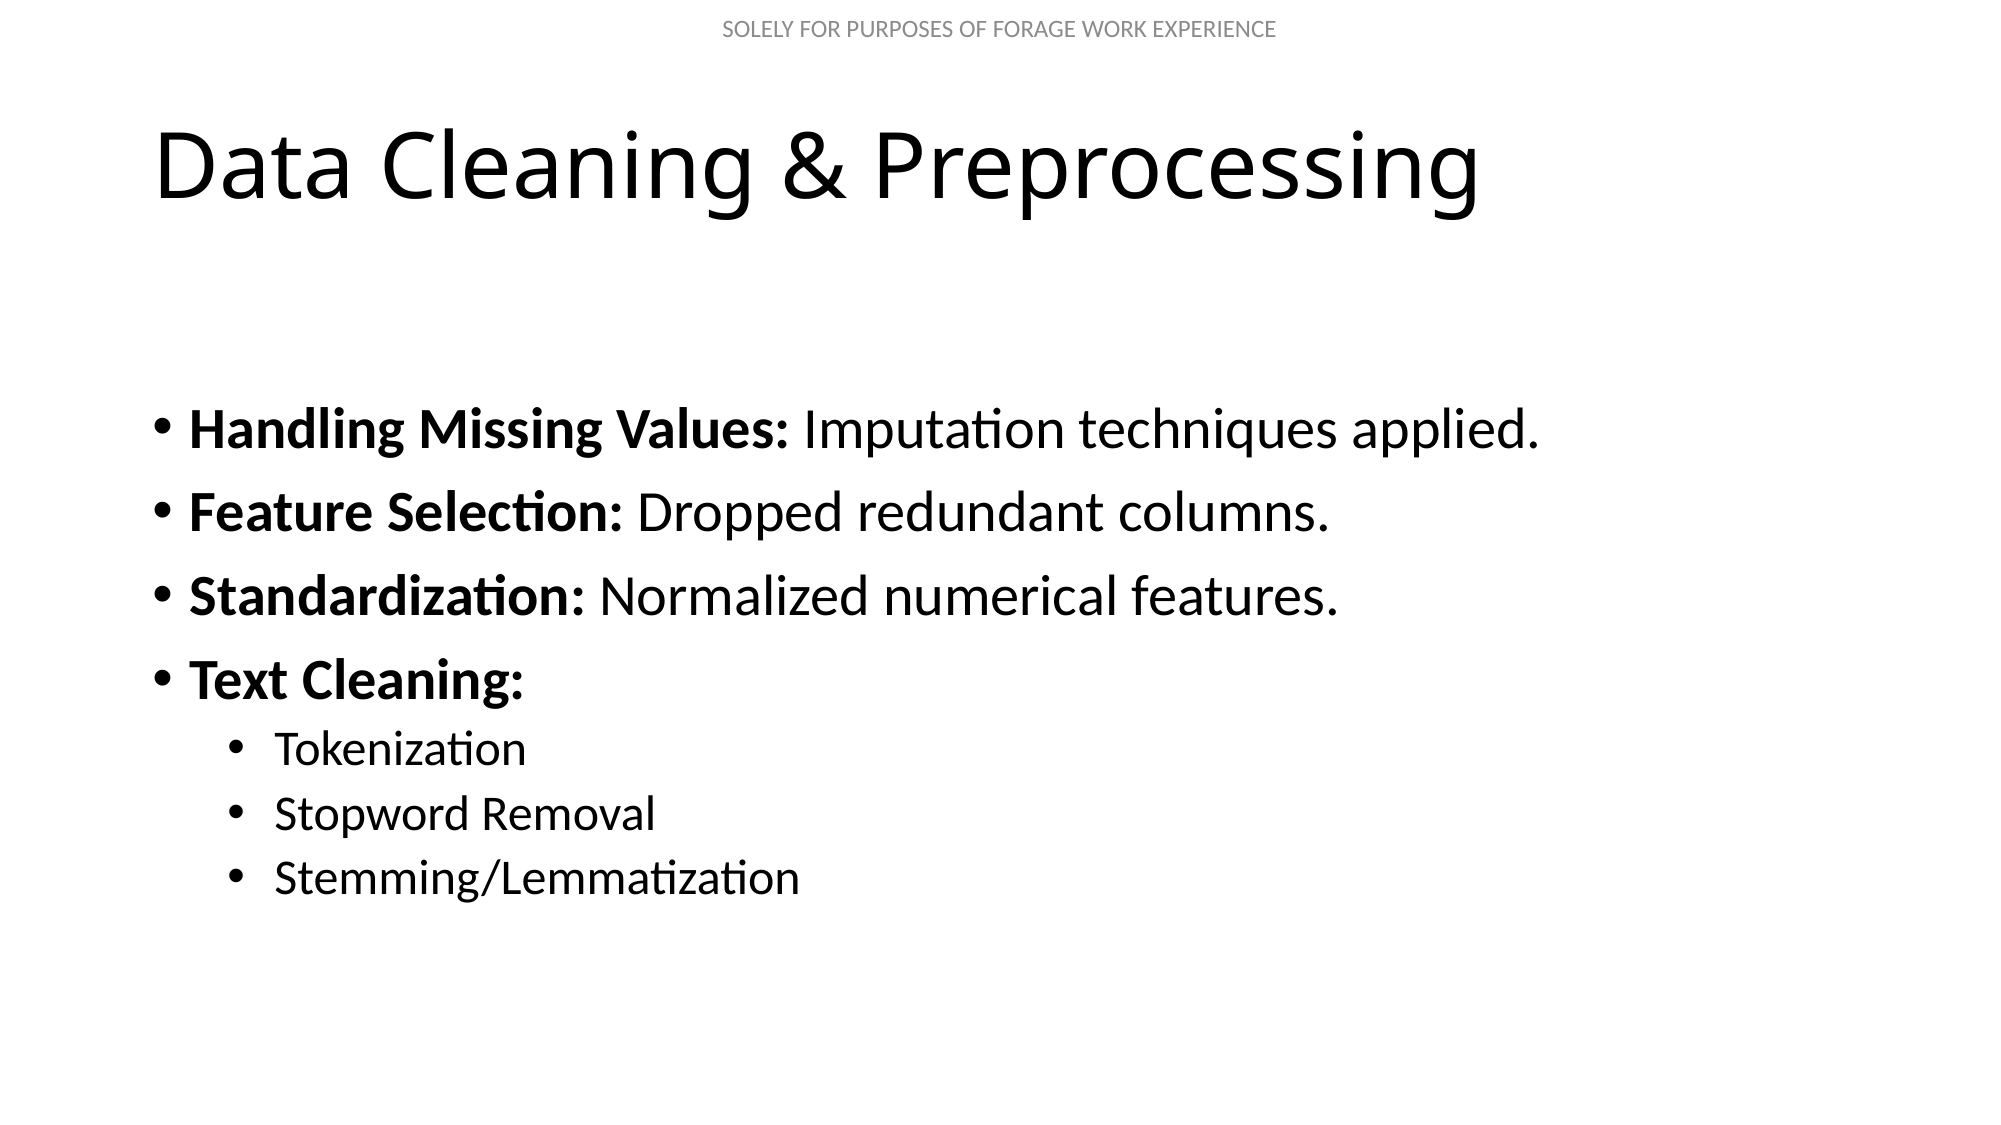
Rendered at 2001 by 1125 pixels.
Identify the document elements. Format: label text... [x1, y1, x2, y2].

list Handling Missing Values: Imputation techniques applied. Feature Selection: Dropped redundant columns. Standardization: Normalized numerical features. Text Cleaning: Tokenization Stopword Removal Stemming/Lemmatization [137, 299, 1863, 1014]
title Data Cleaning & Preprocessing [137, 59, 1863, 278]
